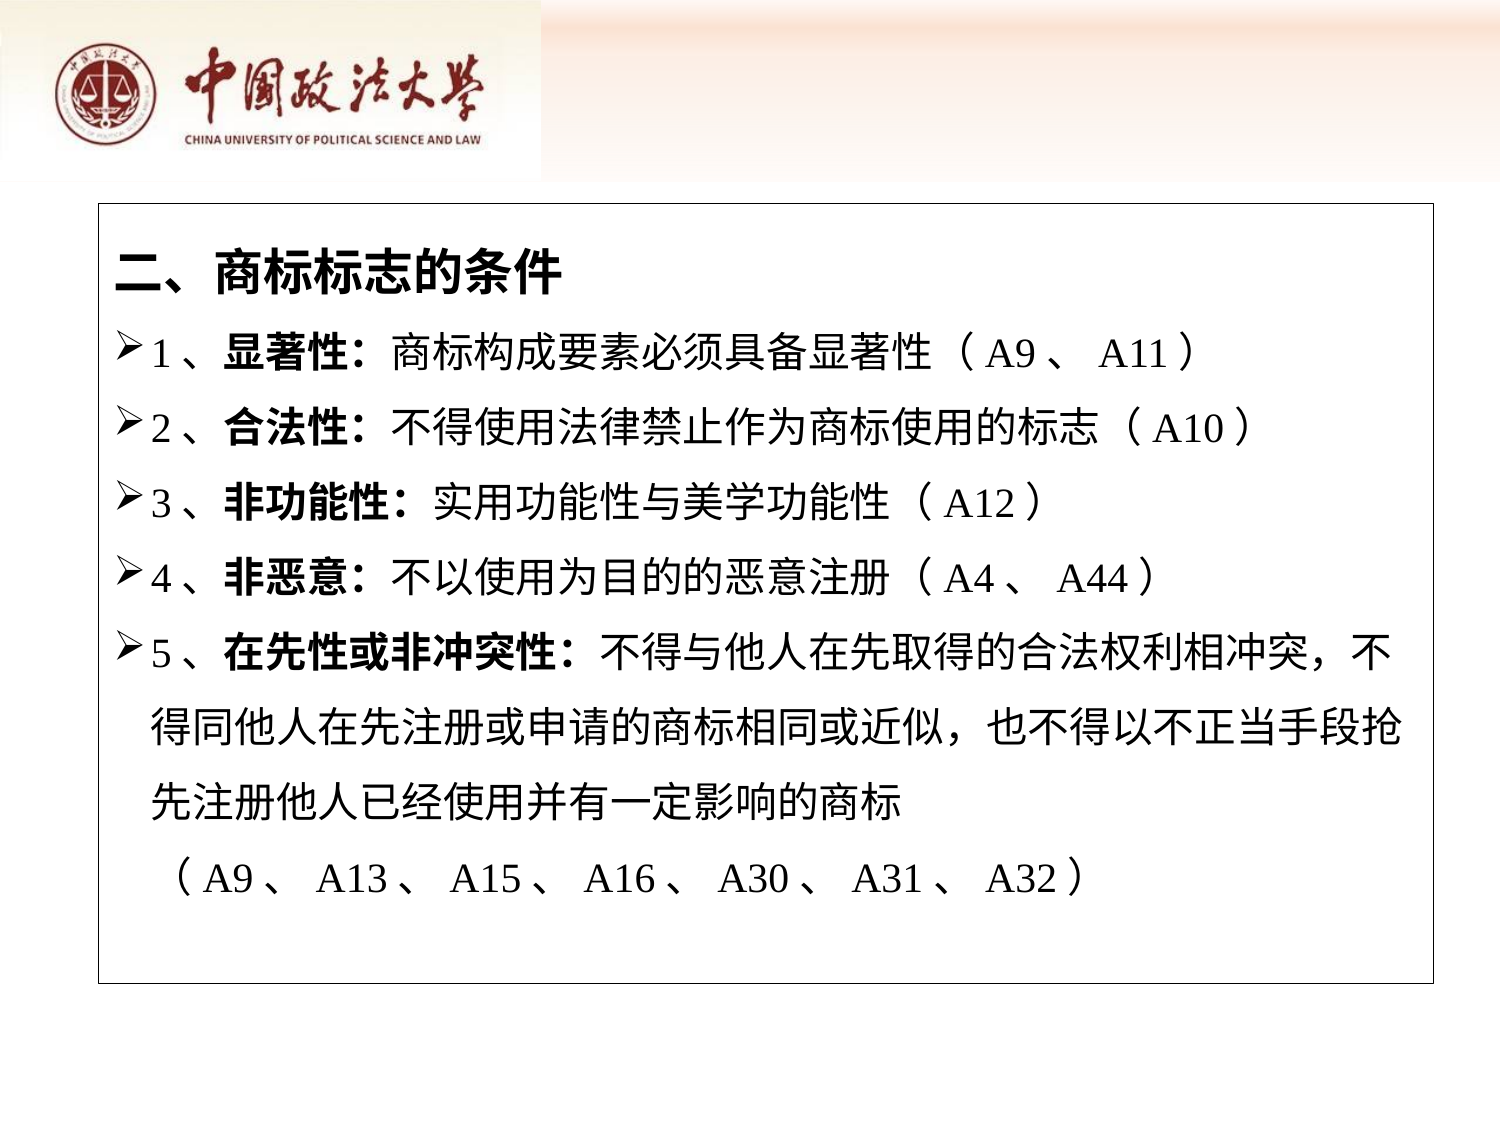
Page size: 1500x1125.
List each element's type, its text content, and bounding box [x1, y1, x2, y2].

list 二、商标标志的条件 1、显著性：商标构成要素必须具备显著性（A9、A11） 2、合法性：不得使用法律禁止作为商标使用的标志（A10） 3、非功能性：实用功能性与美学功能性（A12） 4、非恶意：不以使用为目的的恶意注册（A4、A44） 5、在先性或非冲突性：不得与他人在先取得的合法权利相冲突，不得同他人在先注册或申请的商标相同或近似，也不得以不正当手段抢先注册他人已经使用并有一定影响的商标（A9、A13、A15、A16、A30、A31、A32） [98, 203, 1434, 984]
picture [0, 0, 1500, 182]
